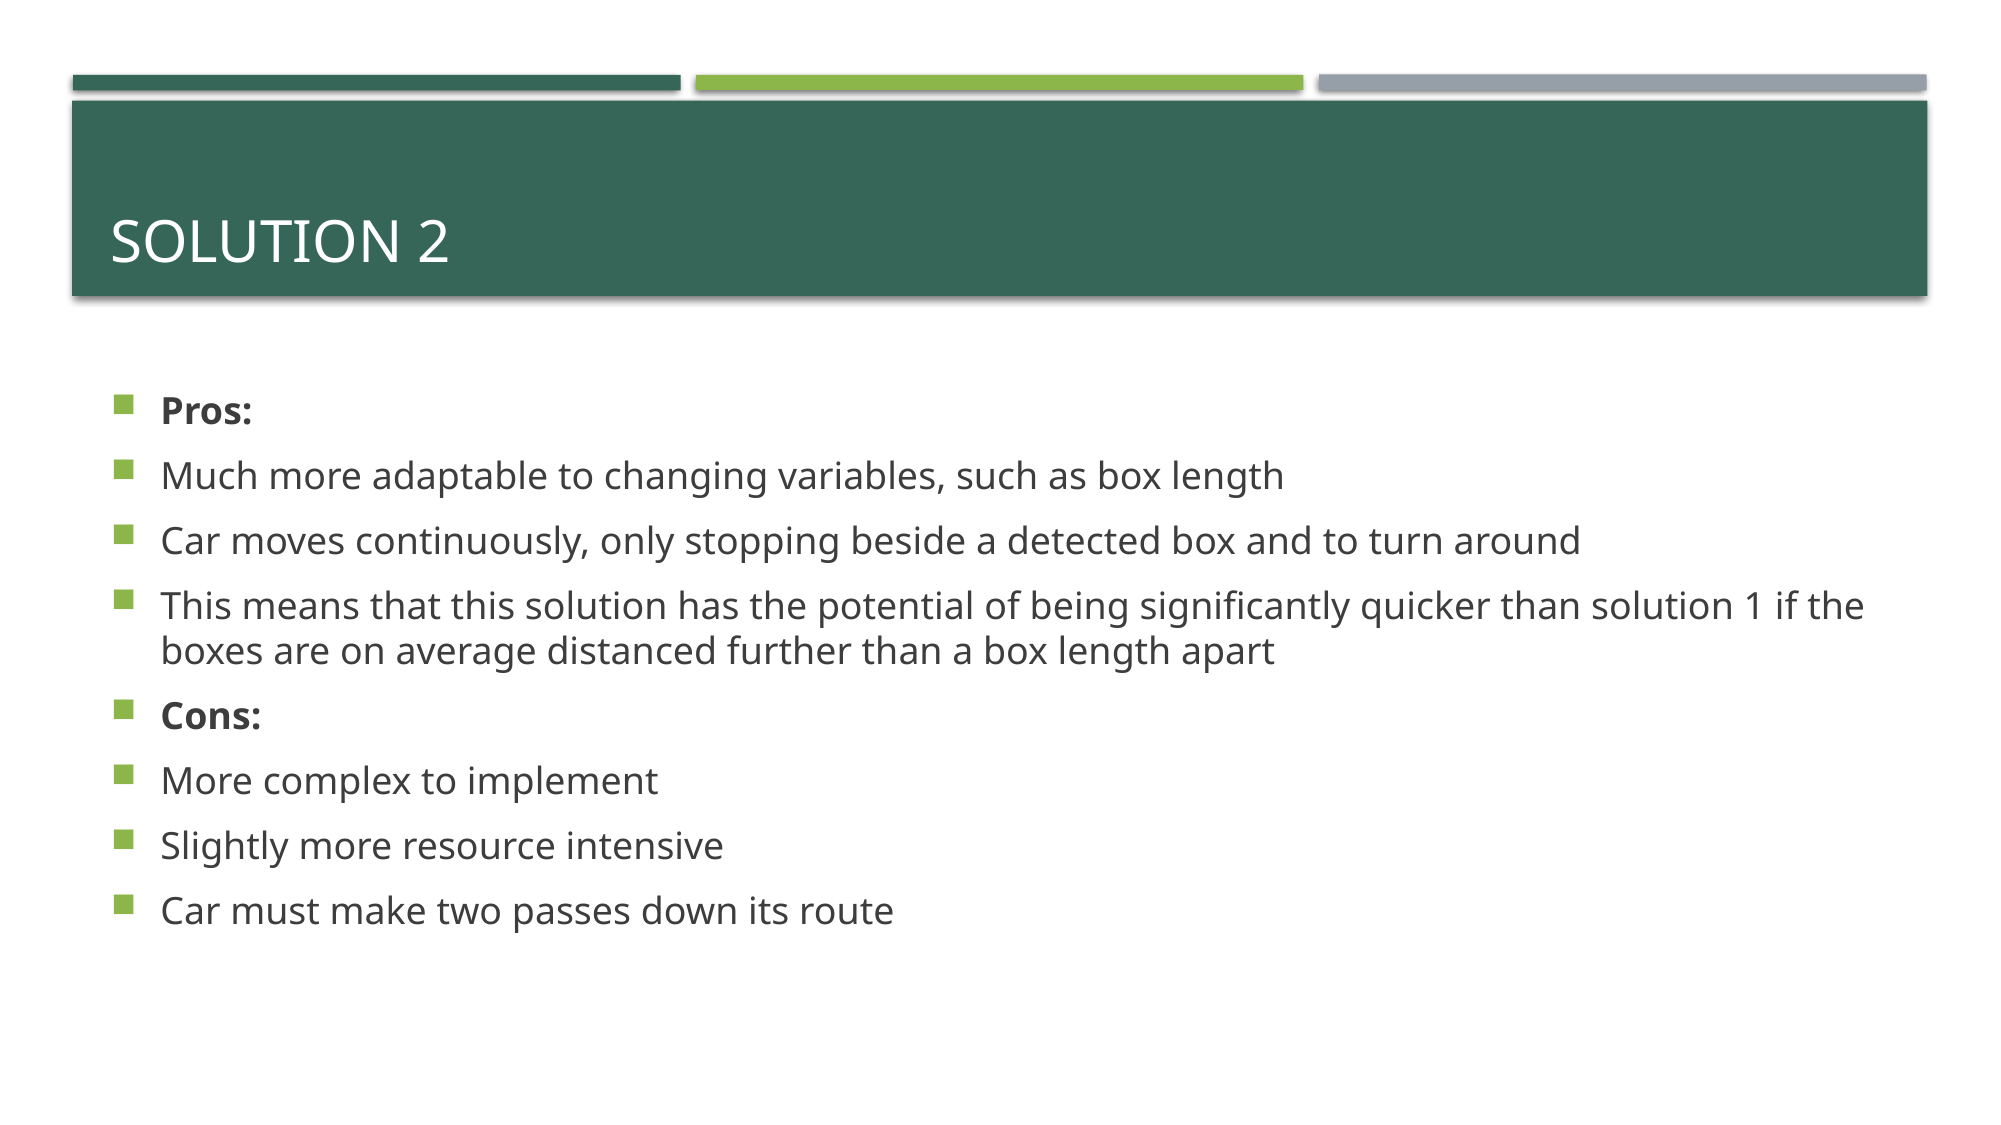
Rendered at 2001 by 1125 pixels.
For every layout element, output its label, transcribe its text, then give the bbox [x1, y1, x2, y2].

title Solution 2 [95, 115, 1905, 282]
list Pros: Much more adaptable to changing variables, such as box length Car moves continuously, only stopping beside a detected box and to turn around This means that this solution has the potential of being significantly quicker than solution 1 if the boxes are on average distanced further than a box length apart Cons: More complex to implement Slightly more resource intensive Car must make two passes down its route [95, 357, 1905, 962]
